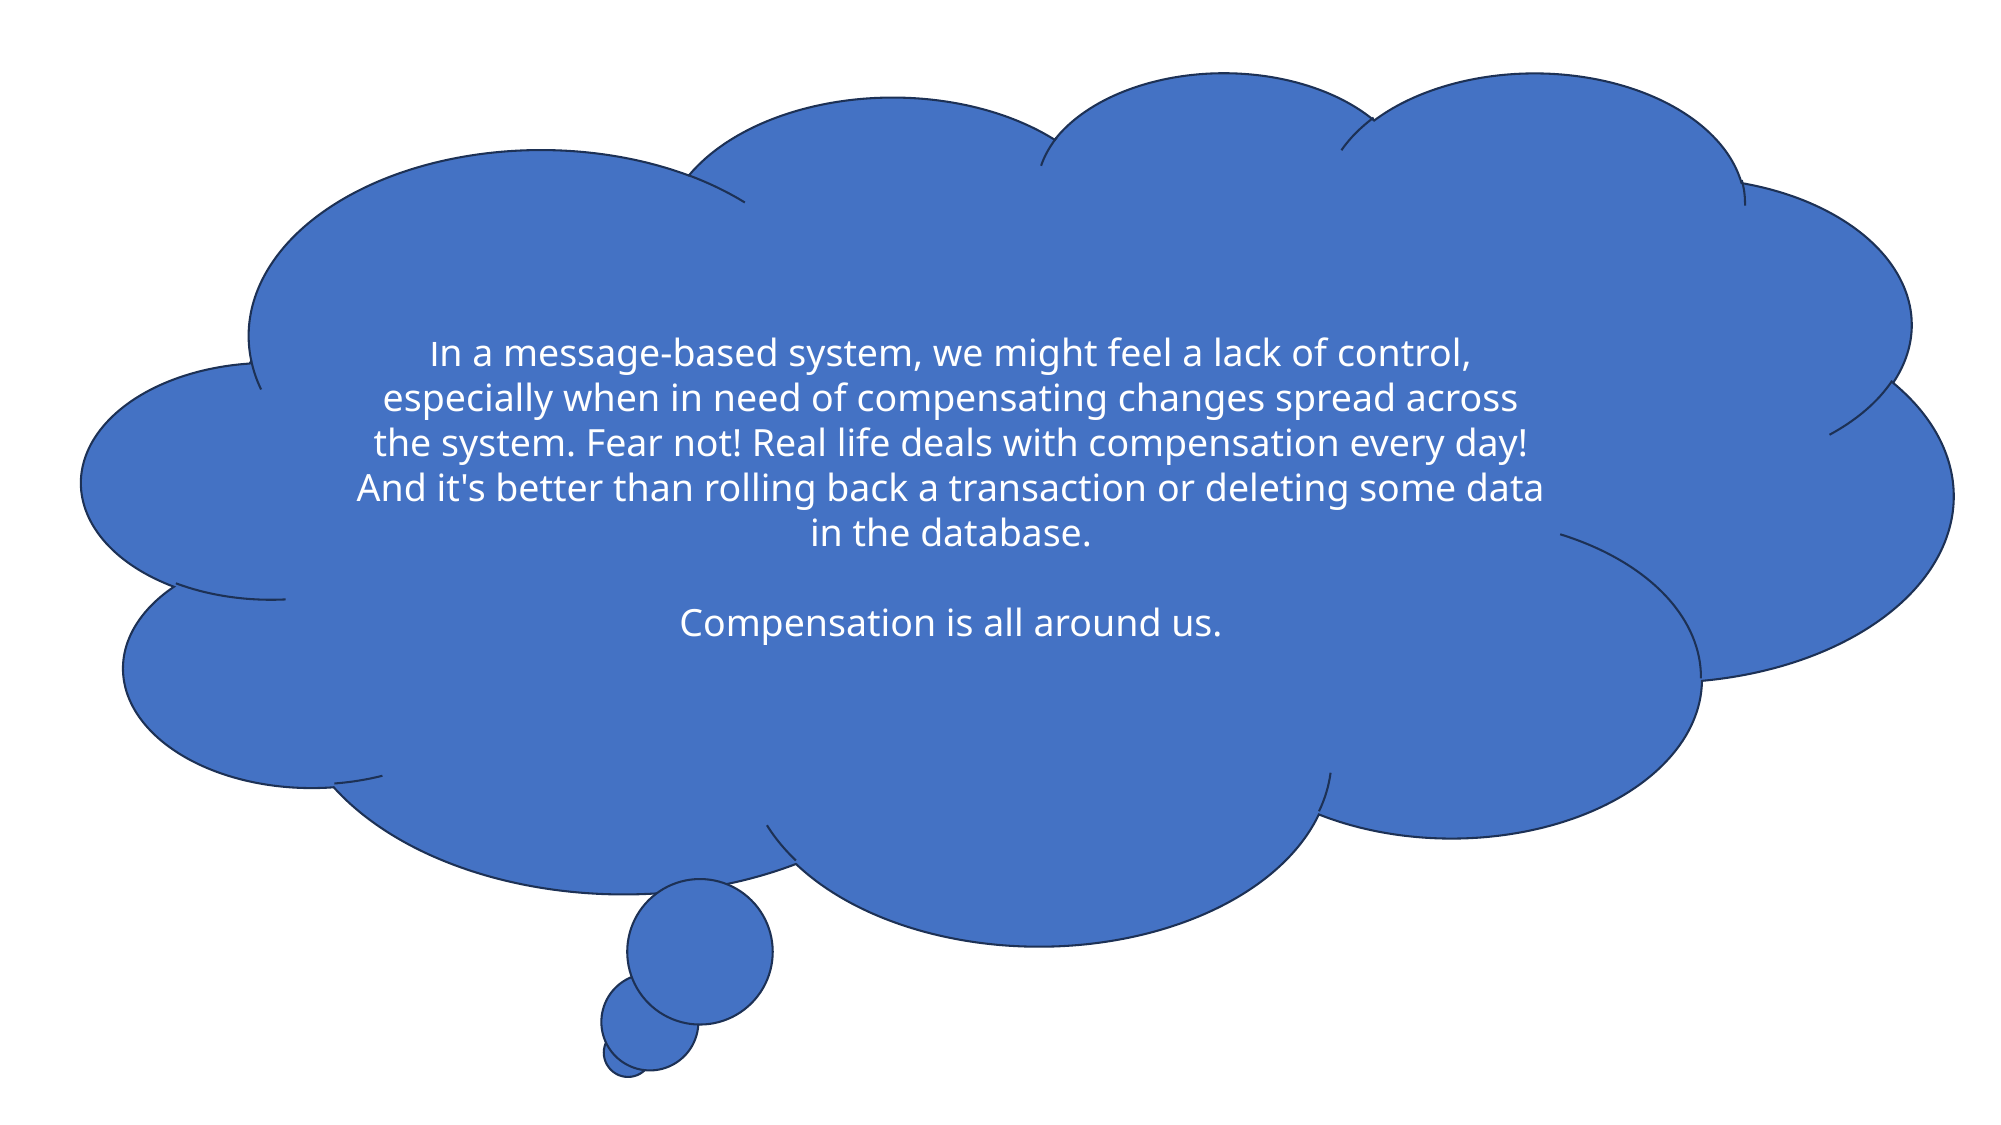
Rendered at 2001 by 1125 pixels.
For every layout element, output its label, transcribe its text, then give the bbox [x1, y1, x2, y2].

text_box In a message-based system, we might feel a lack of control, especially when in need of compensating changes spread across the system. Fear not! Real life deals with compensation every day! And it's better than rolling back a transaction or deleting some data in the database. Compensation is all around us. [79, 72, 1955, 1078]
